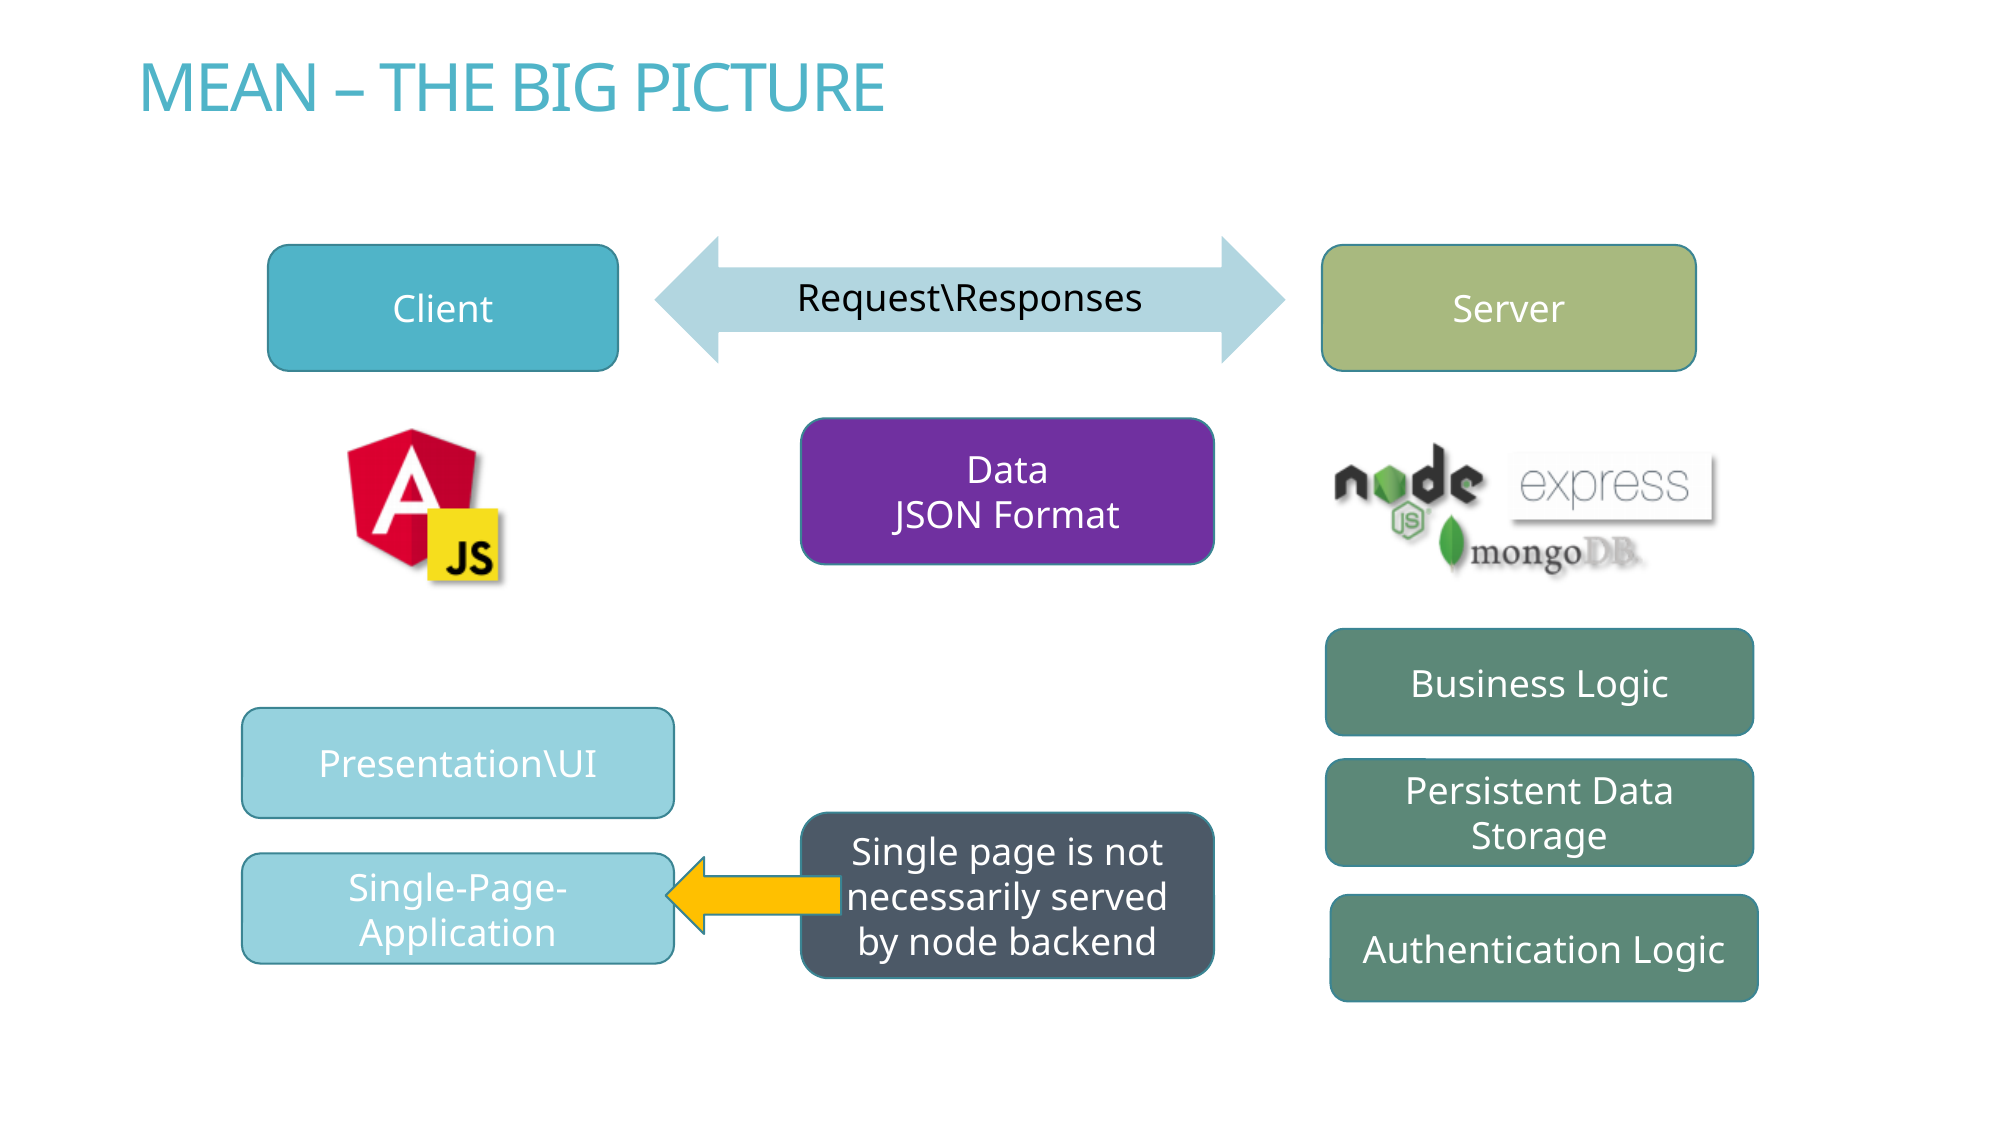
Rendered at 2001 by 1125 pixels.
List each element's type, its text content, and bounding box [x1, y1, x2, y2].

text_box Server [1320, 243, 1698, 372]
text_box Presentation\UI [240, 706, 676, 820]
text_box Client [266, 243, 620, 372]
text_box Request\Responses [651, 232, 1289, 368]
picture [1297, 427, 1750, 611]
text_box Authentication Logic [1329, 893, 1759, 1003]
text_box Data JSON Format [799, 417, 1216, 566]
text_box Business Logic [1324, 627, 1755, 737]
text_box [664, 856, 843, 935]
text_box Single page is not necessarily served by node backend [799, 811, 1216, 980]
title MEAN – The Big Picture [137, 59, 1863, 170]
picture [313, 423, 525, 595]
text_box Single-Page-Application [240, 852, 676, 965]
text_box Persistent Data Storage [1324, 758, 1755, 867]
